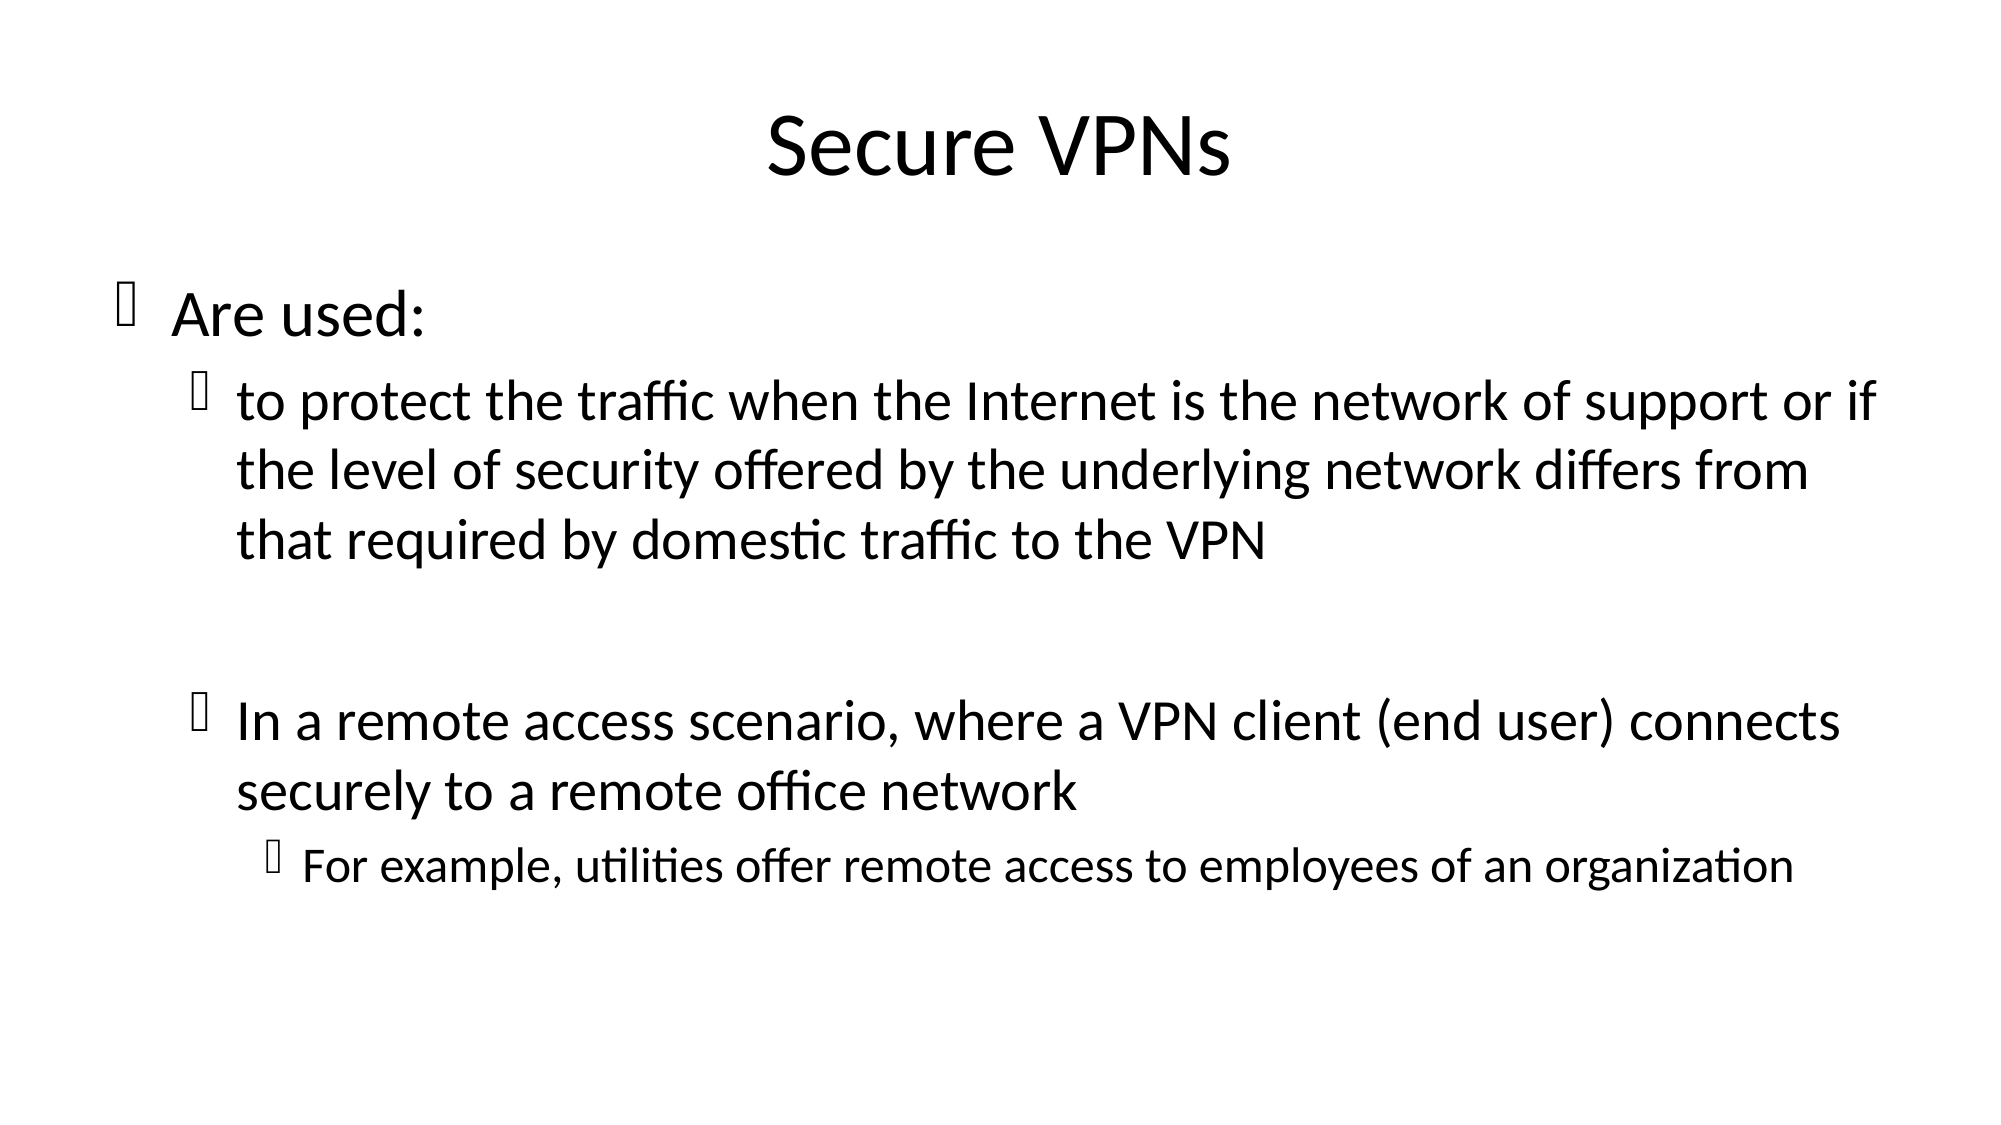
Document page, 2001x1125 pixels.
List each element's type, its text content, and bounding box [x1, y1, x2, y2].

title Secure VPNs [99, 45, 1900, 233]
list Are used: to protect the traffic when the Internet is the network of support or if the level of security offered by the underlying network differs from that required by domestic traffic to the VPN In a remote access scenario, where a VPN client (end user) connects securely to a remote office network For example, utilities offer remote access to employees of an organization [99, 262, 1900, 1005]
